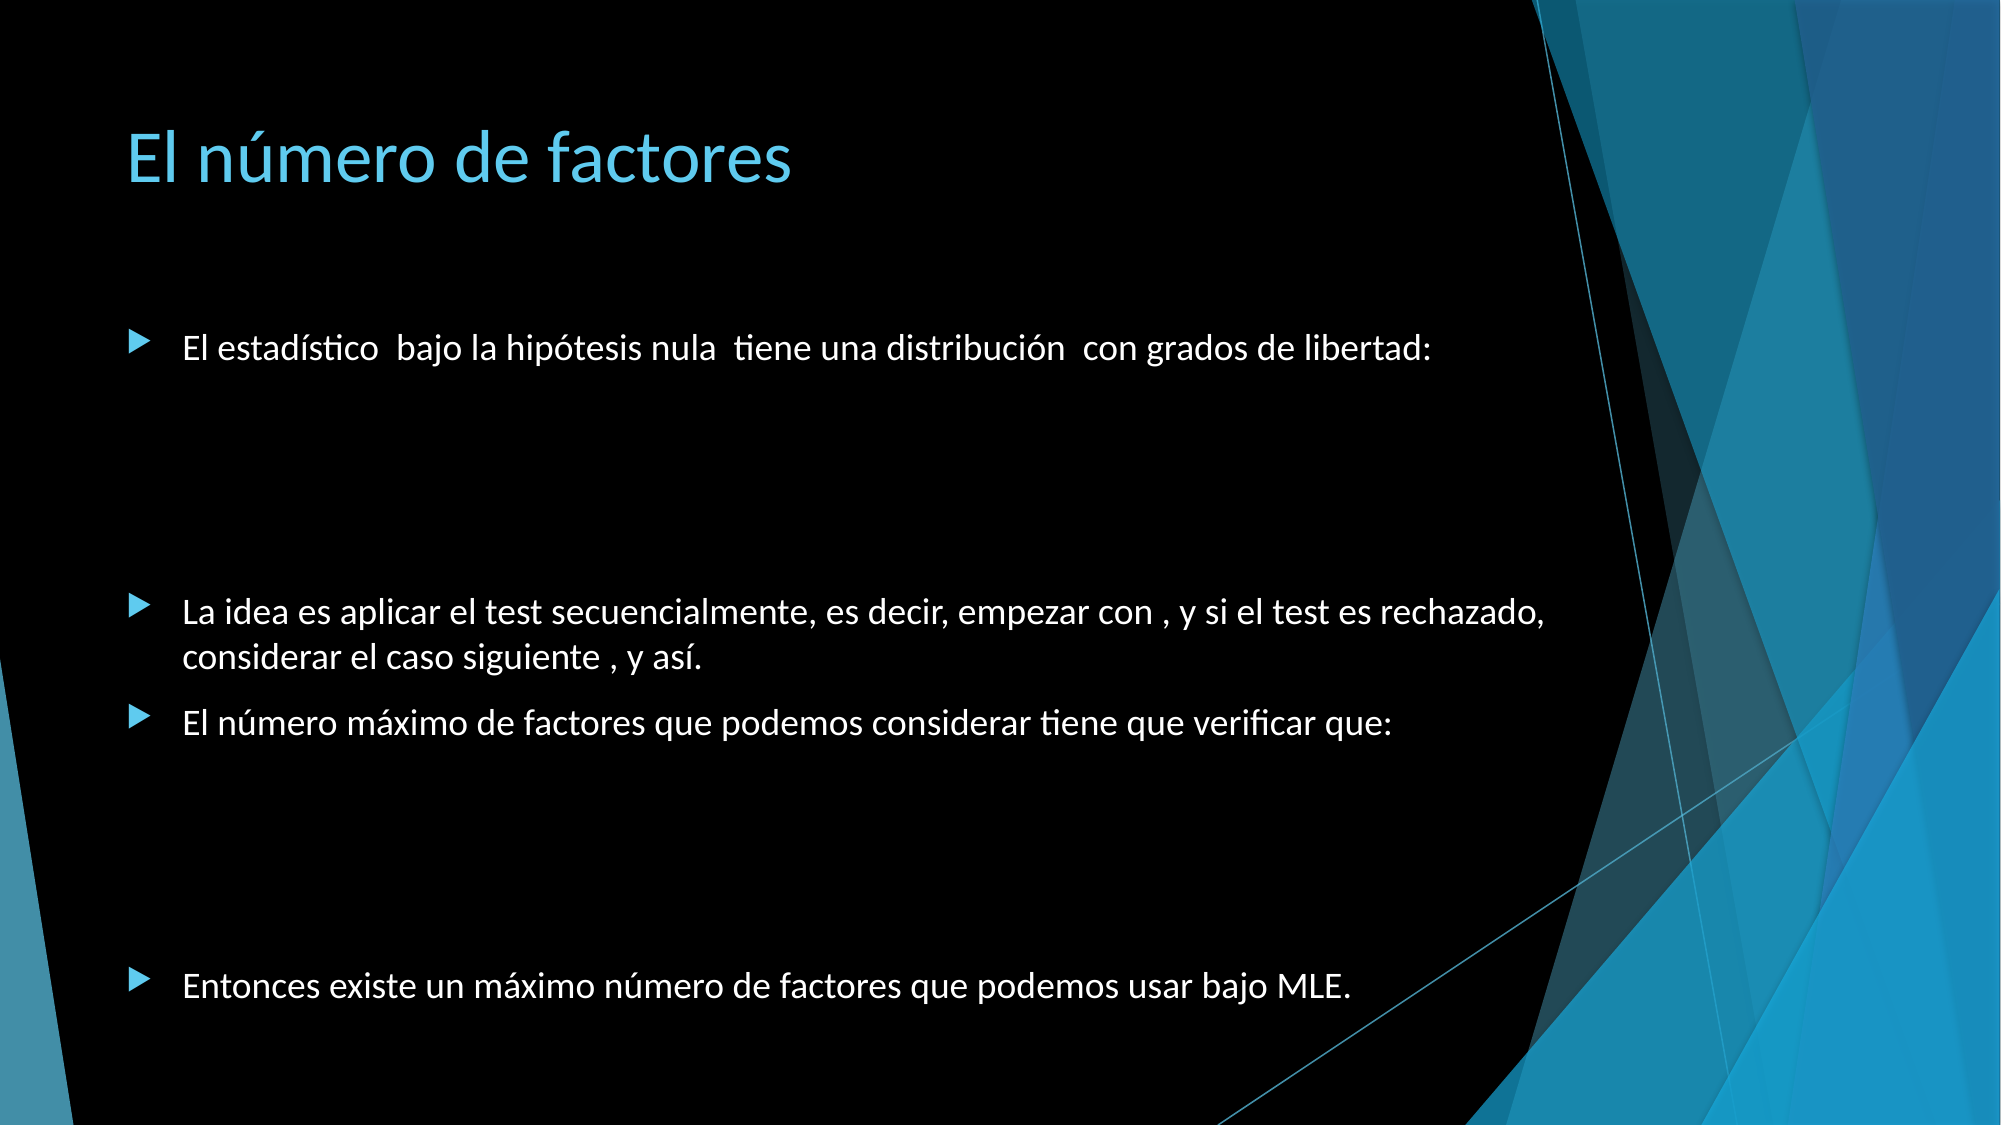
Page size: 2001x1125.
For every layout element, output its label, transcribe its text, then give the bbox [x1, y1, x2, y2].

title El número de factores [111, 99, 1522, 317]
